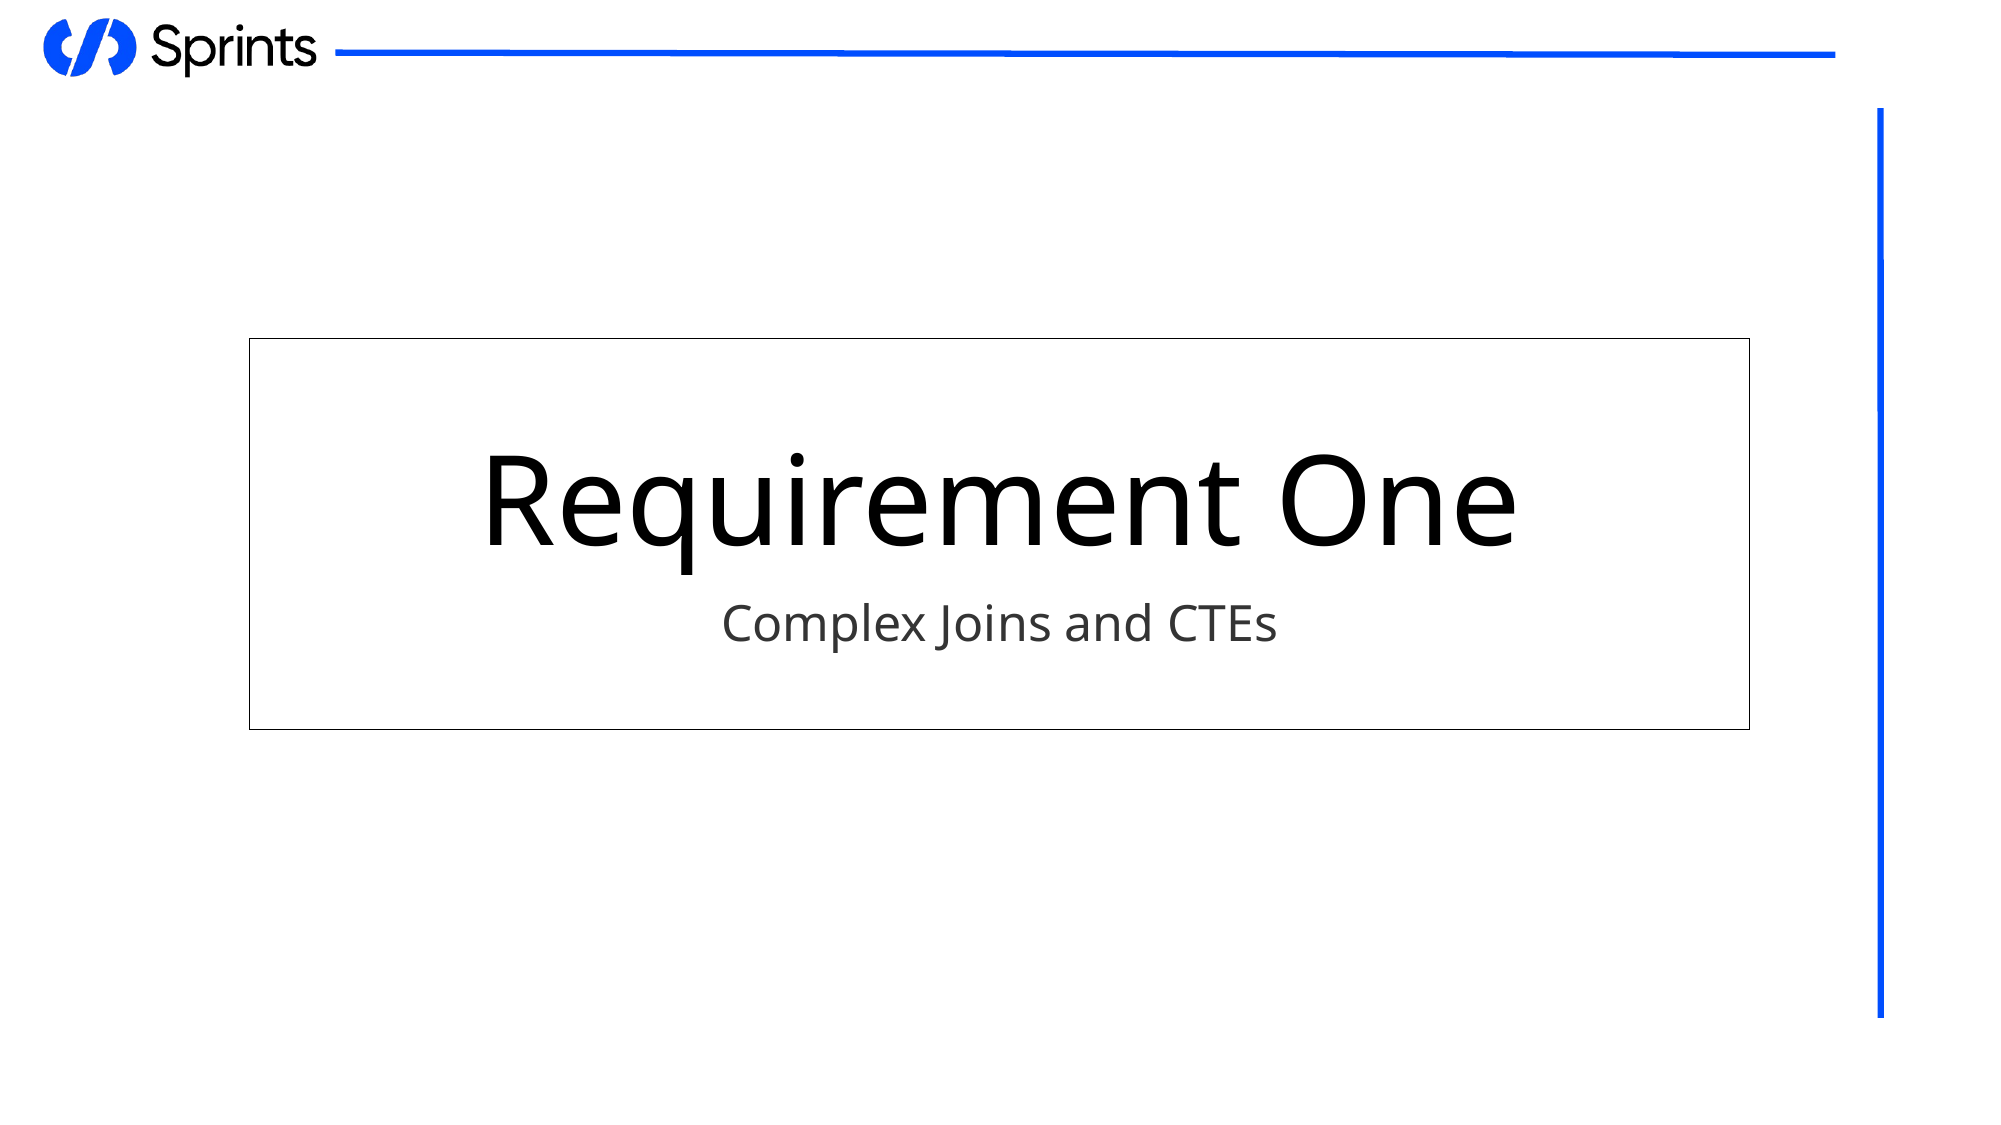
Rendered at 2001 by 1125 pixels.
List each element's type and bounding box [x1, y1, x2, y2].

text_box [40, 15, 1881, 1018]
